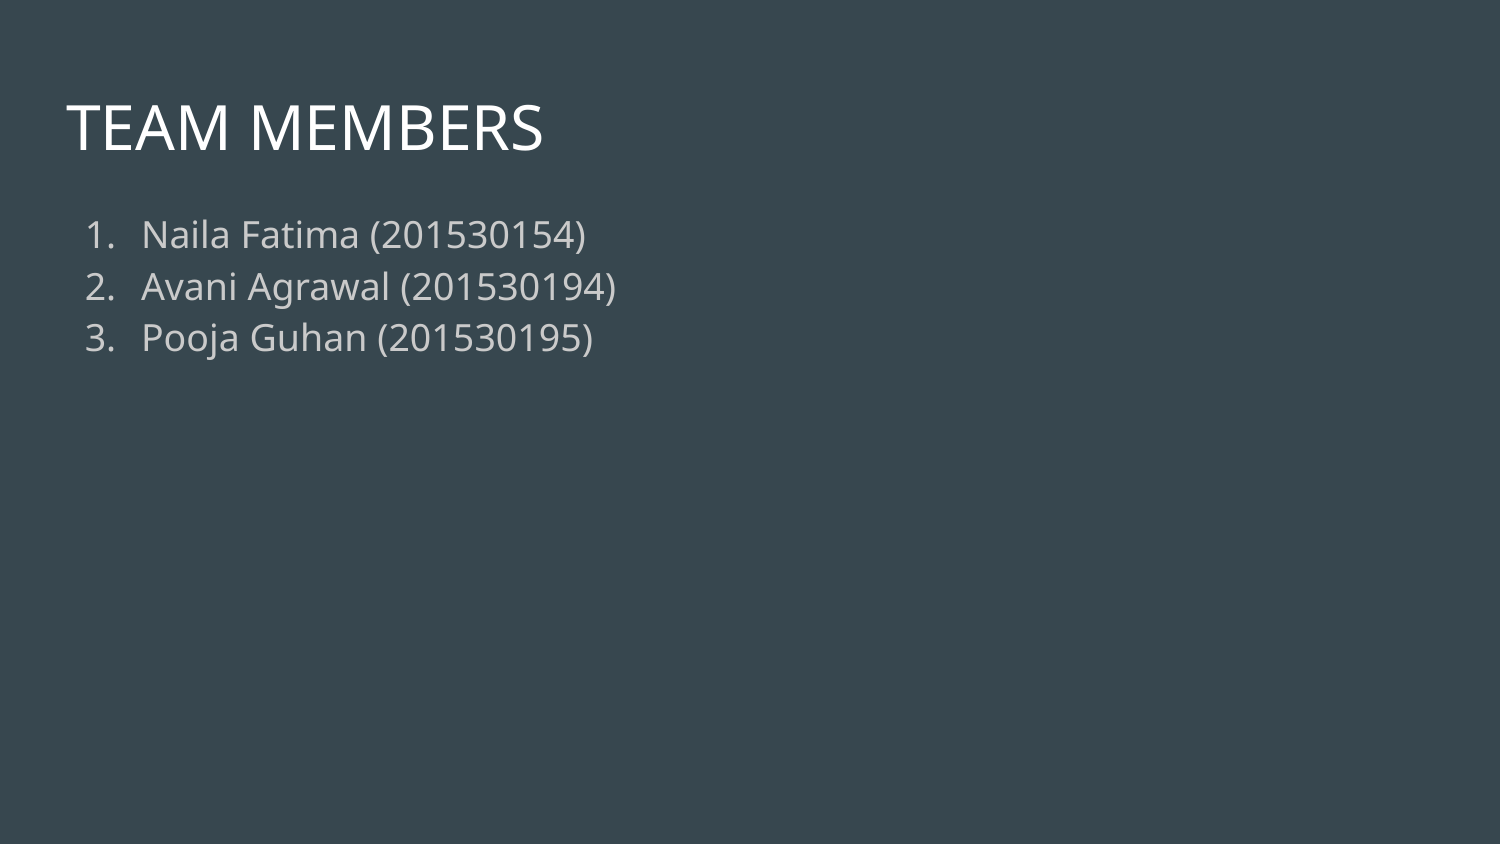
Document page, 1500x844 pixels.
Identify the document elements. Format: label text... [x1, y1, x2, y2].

title TEAM MEMBERS [51, 72, 1449, 167]
list Naila Fatima (201530154) Avani Agrawal (201530194) Pooja Guhan (201530195) [51, 189, 1449, 750]
